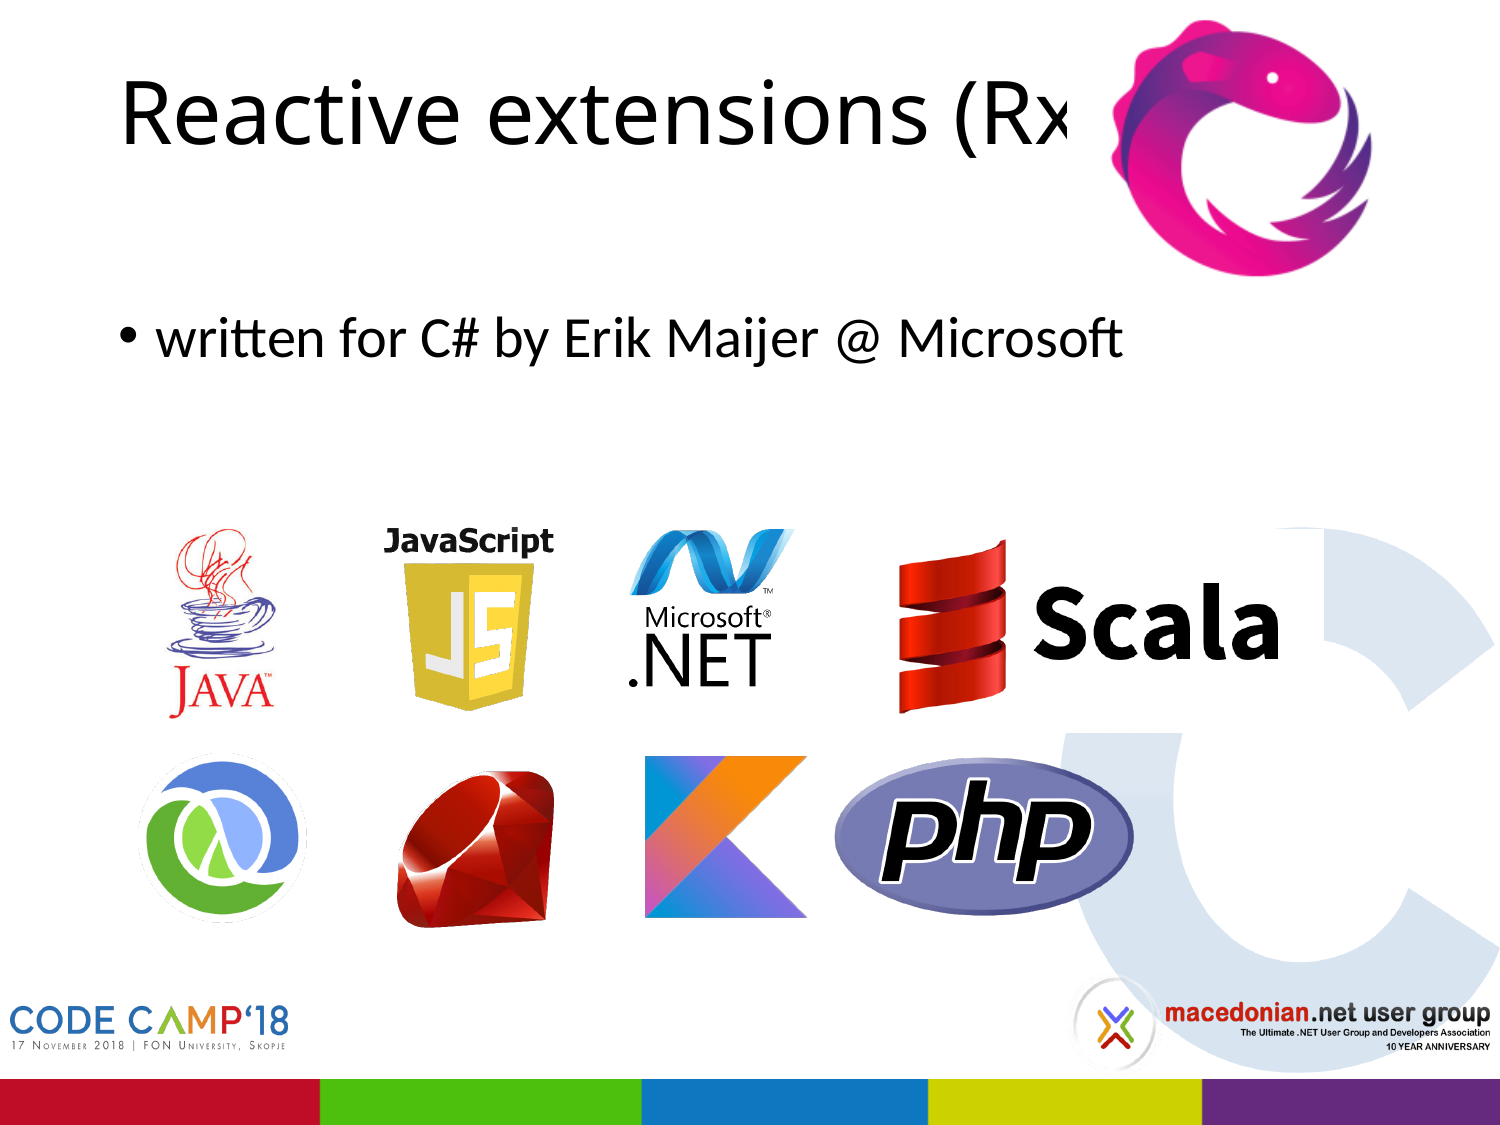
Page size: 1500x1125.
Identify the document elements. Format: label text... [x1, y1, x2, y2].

picture [1067, 19, 1412, 278]
title Reactive extensions (Rx) [103, 59, 1067, 278]
picture [629, 529, 795, 687]
picture [152, 527, 293, 720]
picture [643, 755, 809, 920]
picture [397, 771, 554, 928]
picture [384, 527, 554, 711]
picture [830, 753, 1138, 920]
picture [138, 753, 308, 923]
picture [10, 1005, 288, 1051]
picture [1059, 527, 1500, 1075]
picture [867, 529, 1324, 733]
list written for C# by Erik Maijer @ Microsoft [103, 299, 1397, 1014]
